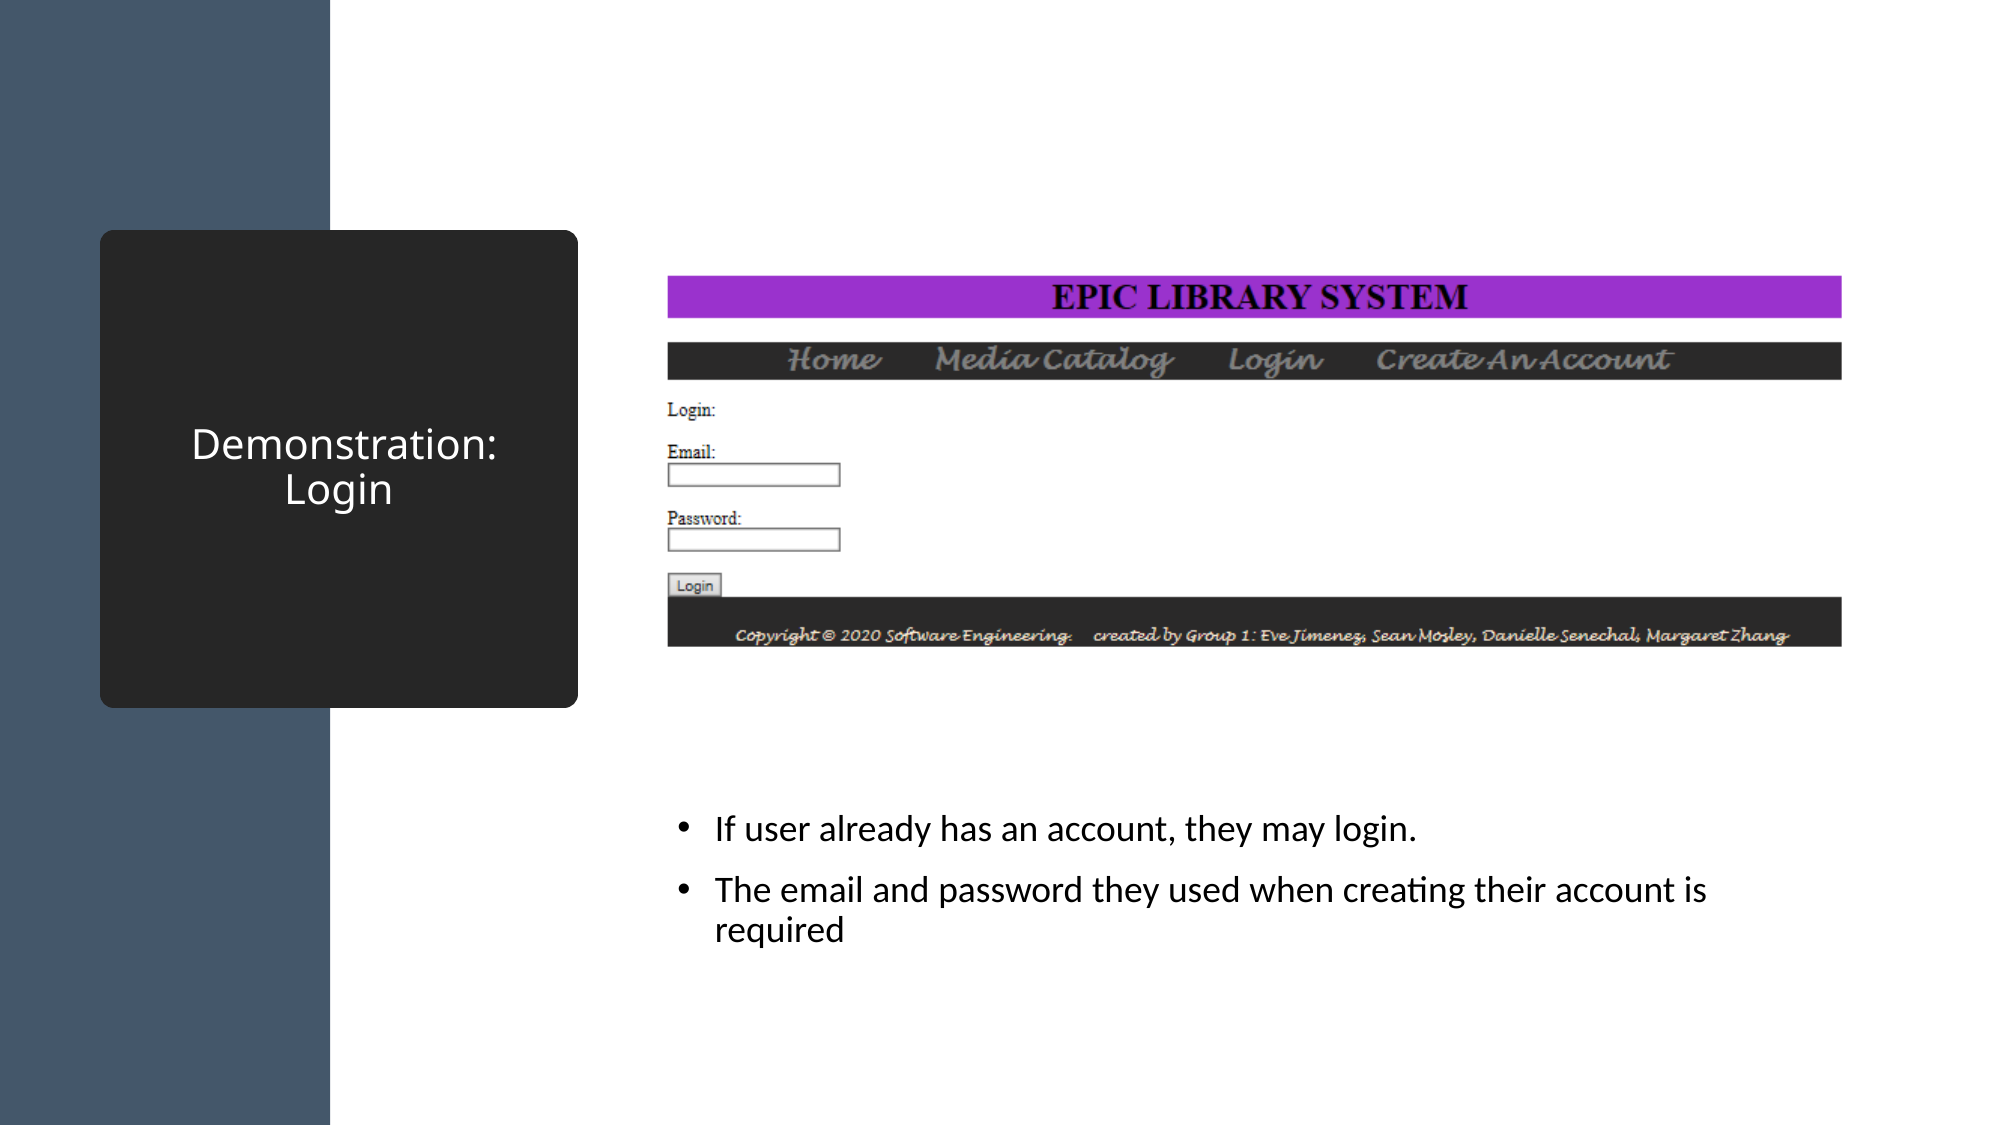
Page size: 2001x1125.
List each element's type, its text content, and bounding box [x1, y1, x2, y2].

list If user already has an account, they may login. The email and password they used when creating their account is required [662, 801, 1842, 1014]
title Demonstration: Login [113, 243, 564, 694]
text_box [0, 0, 331, 1125]
picture [662, 264, 1842, 674]
